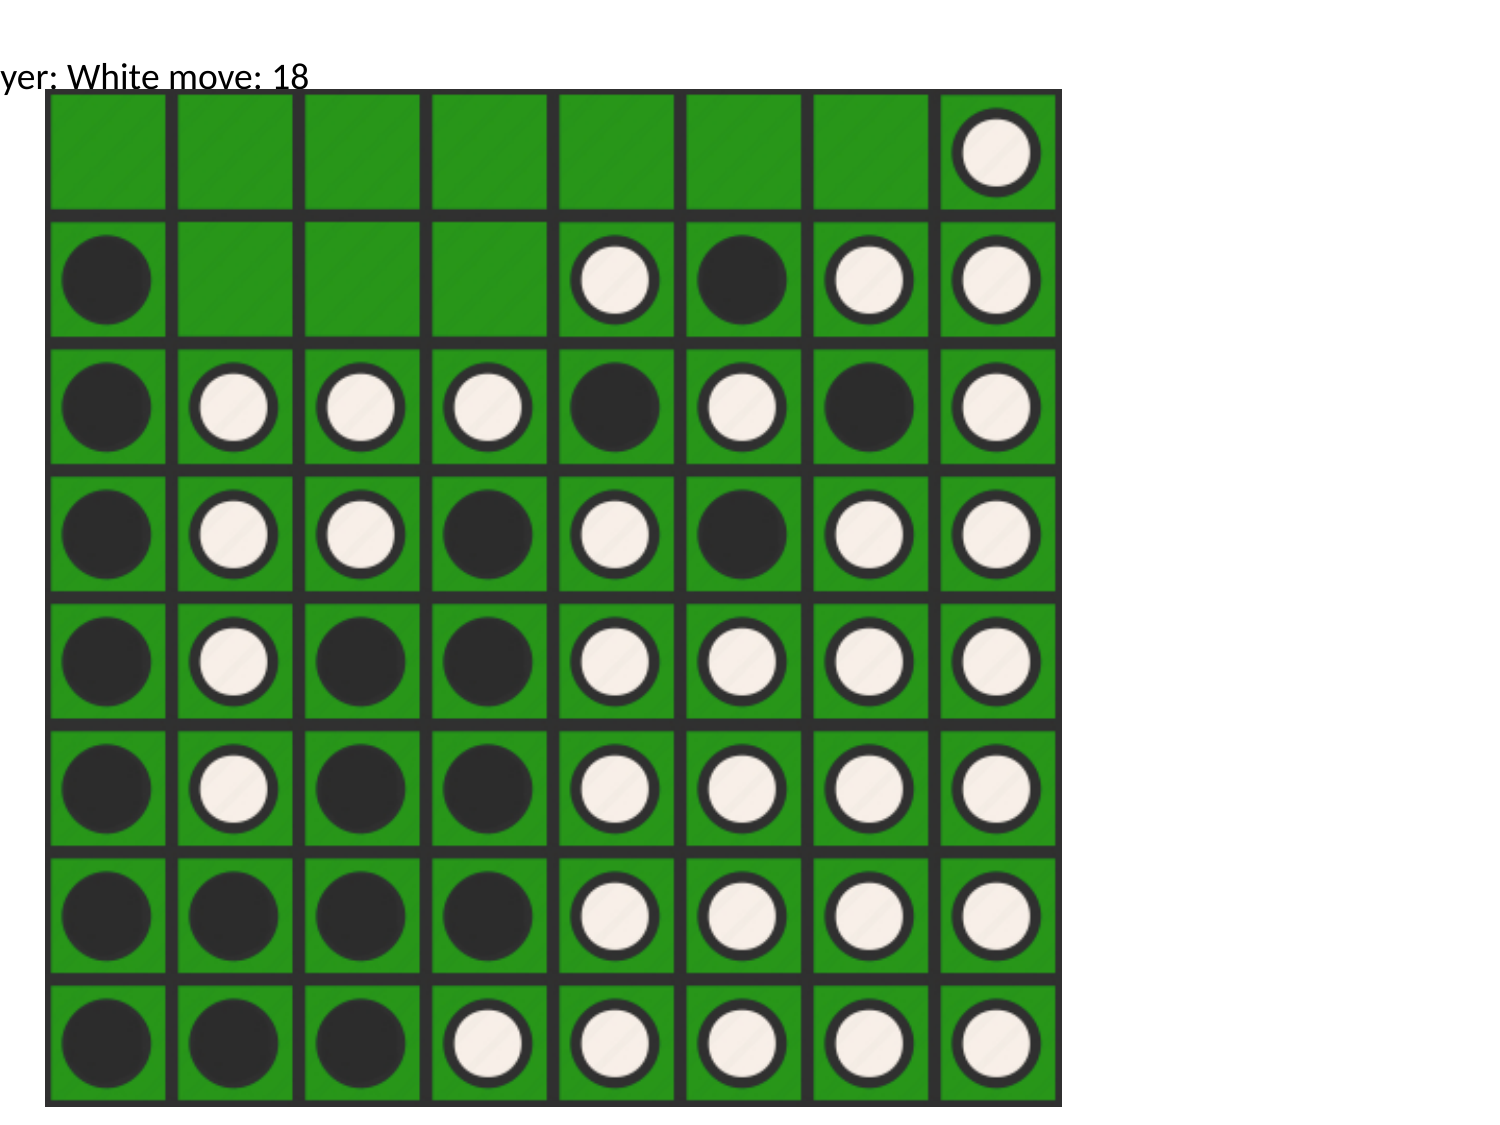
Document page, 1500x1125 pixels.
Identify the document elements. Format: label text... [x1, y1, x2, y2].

text_box turn: 50 player: White move: 18 [0, 44, 325, 105]
picture [44, 89, 1062, 1107]
